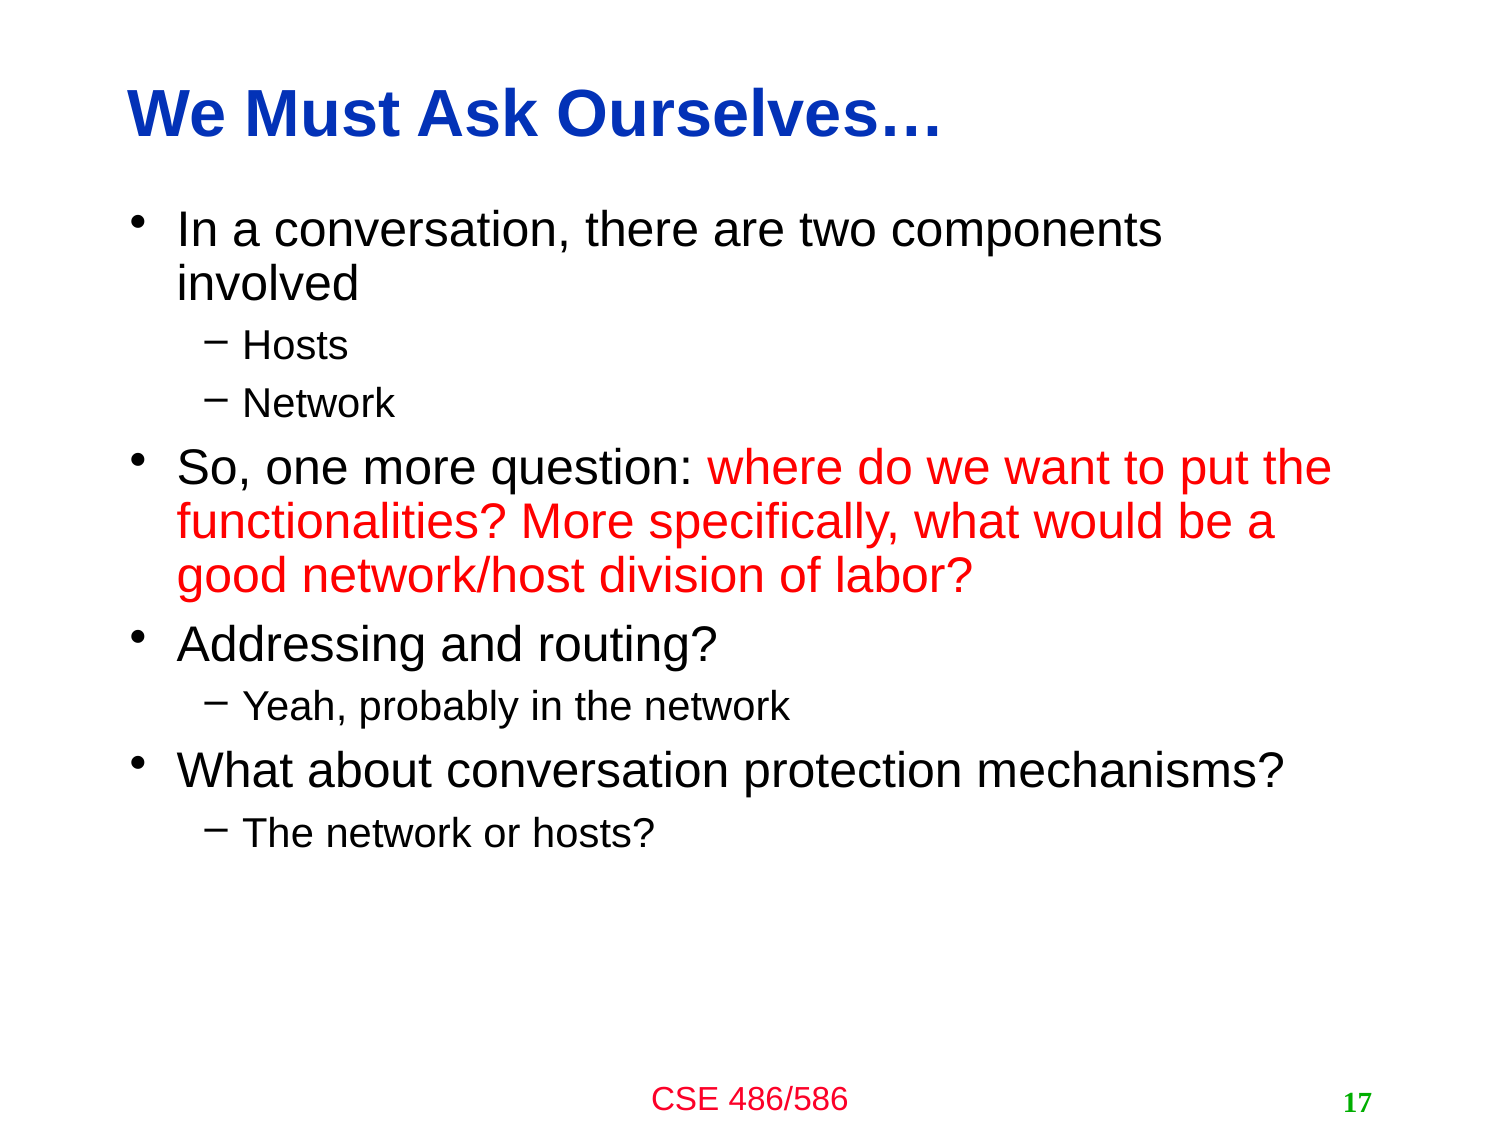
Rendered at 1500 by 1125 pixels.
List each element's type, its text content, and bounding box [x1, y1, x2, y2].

title We Must Ask Ourselves… [112, 53, 1310, 176]
slide_number 17 [1074, 1076, 1388, 1125]
list In a conversation, there are two components involved Hosts Network So, one more question: where do we want to put the functionalities? More specifically, what would be a good network/host division of labor? Addressing and routing? Yeah, probably in the network What about conversation protection mechanisms? The network or hosts? [114, 195, 1376, 1005]
